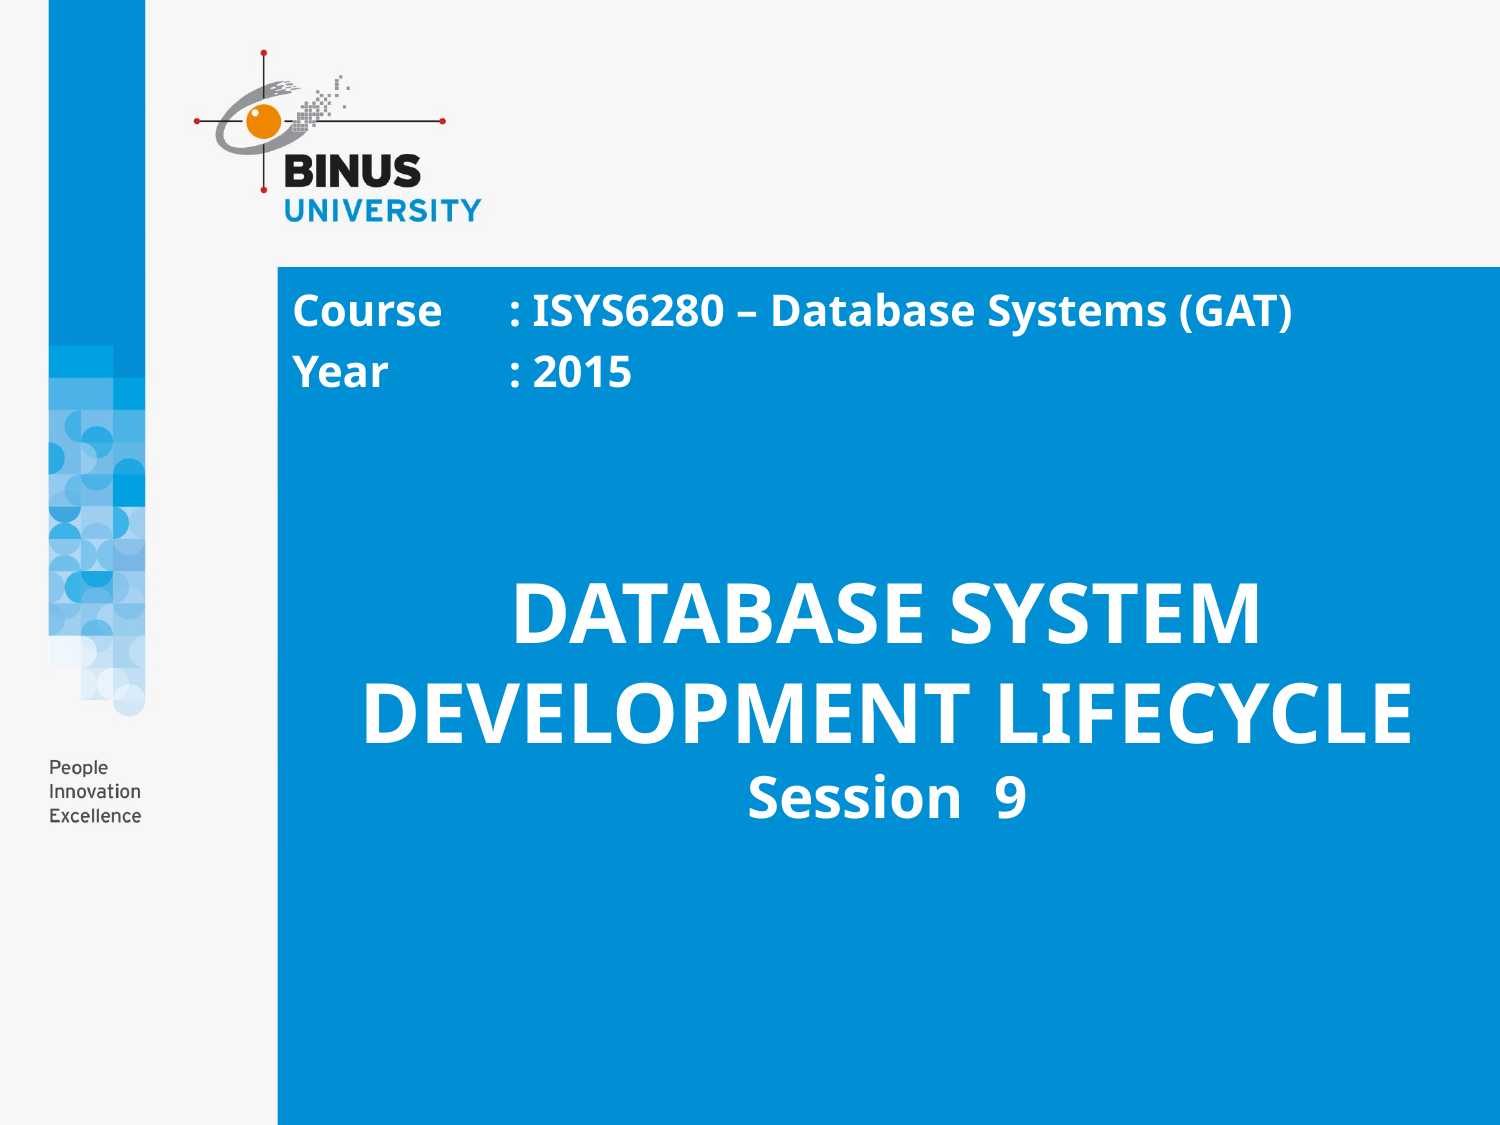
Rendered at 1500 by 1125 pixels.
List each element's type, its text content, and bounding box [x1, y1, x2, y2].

text_box Course : ISYS6280 – Database Systems (GAT) Year : 2015 [277, 275, 1500, 429]
picture [0, 0, 1500, 845]
title DATABASE SYSTEM DEVELOPMENT LIFECYCLE Session 9 [275, 500, 1500, 892]
